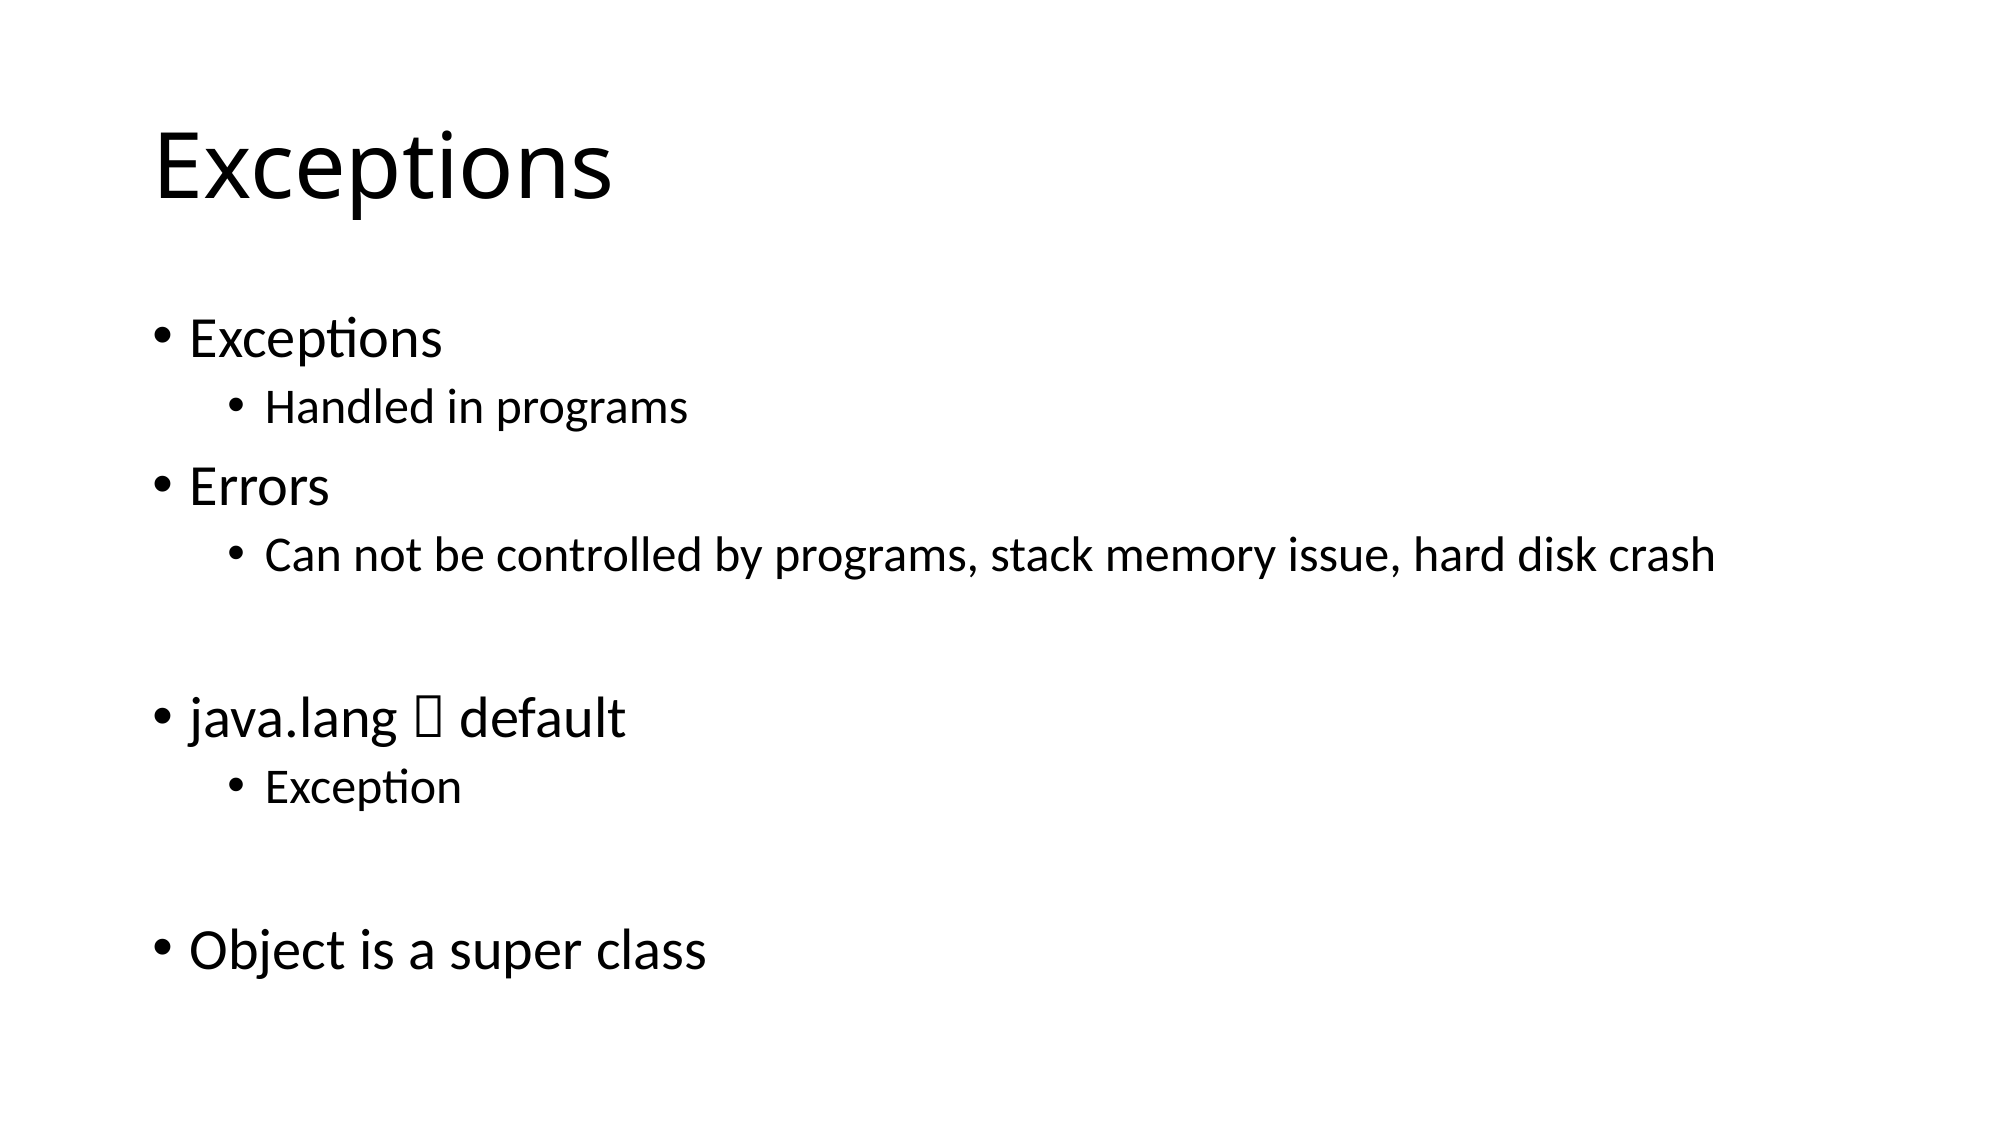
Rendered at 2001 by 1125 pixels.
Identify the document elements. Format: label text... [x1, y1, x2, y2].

title Exceptions [137, 59, 1863, 278]
list Exceptions Handled in programs Errors Can not be controlled by programs, stack memory issue, hard disk crash java.lang  default Exception Object is a super class [137, 299, 1863, 1014]
